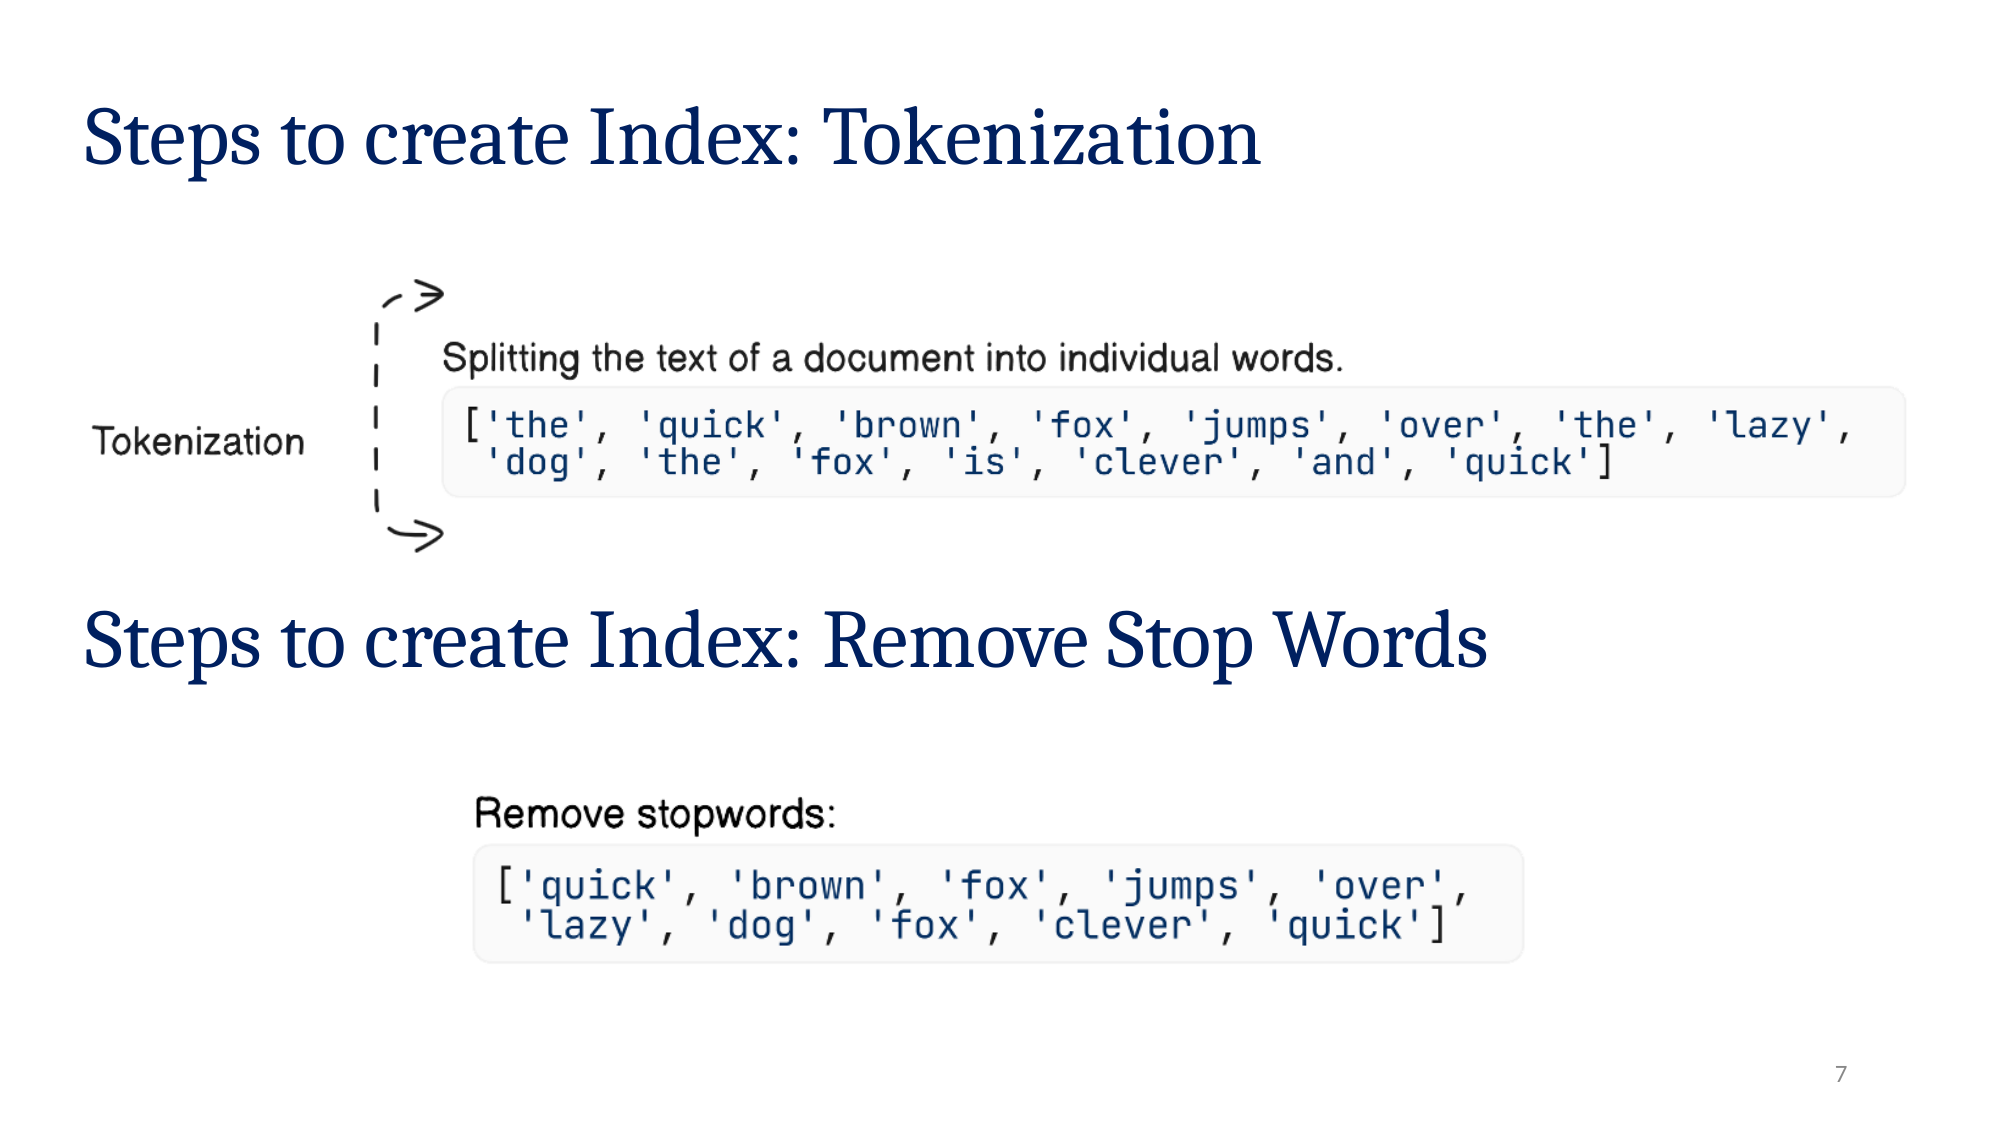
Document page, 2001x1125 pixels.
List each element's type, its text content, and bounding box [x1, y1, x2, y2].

title Steps to create Index: Tokenization [70, 15, 1756, 261]
slide_number ‹#› [1412, 1042, 1863, 1103]
title Steps to create Index: Remove Stop Words [70, 570, 1826, 763]
picture [448, 762, 1552, 993]
picture [68, 272, 1932, 560]
